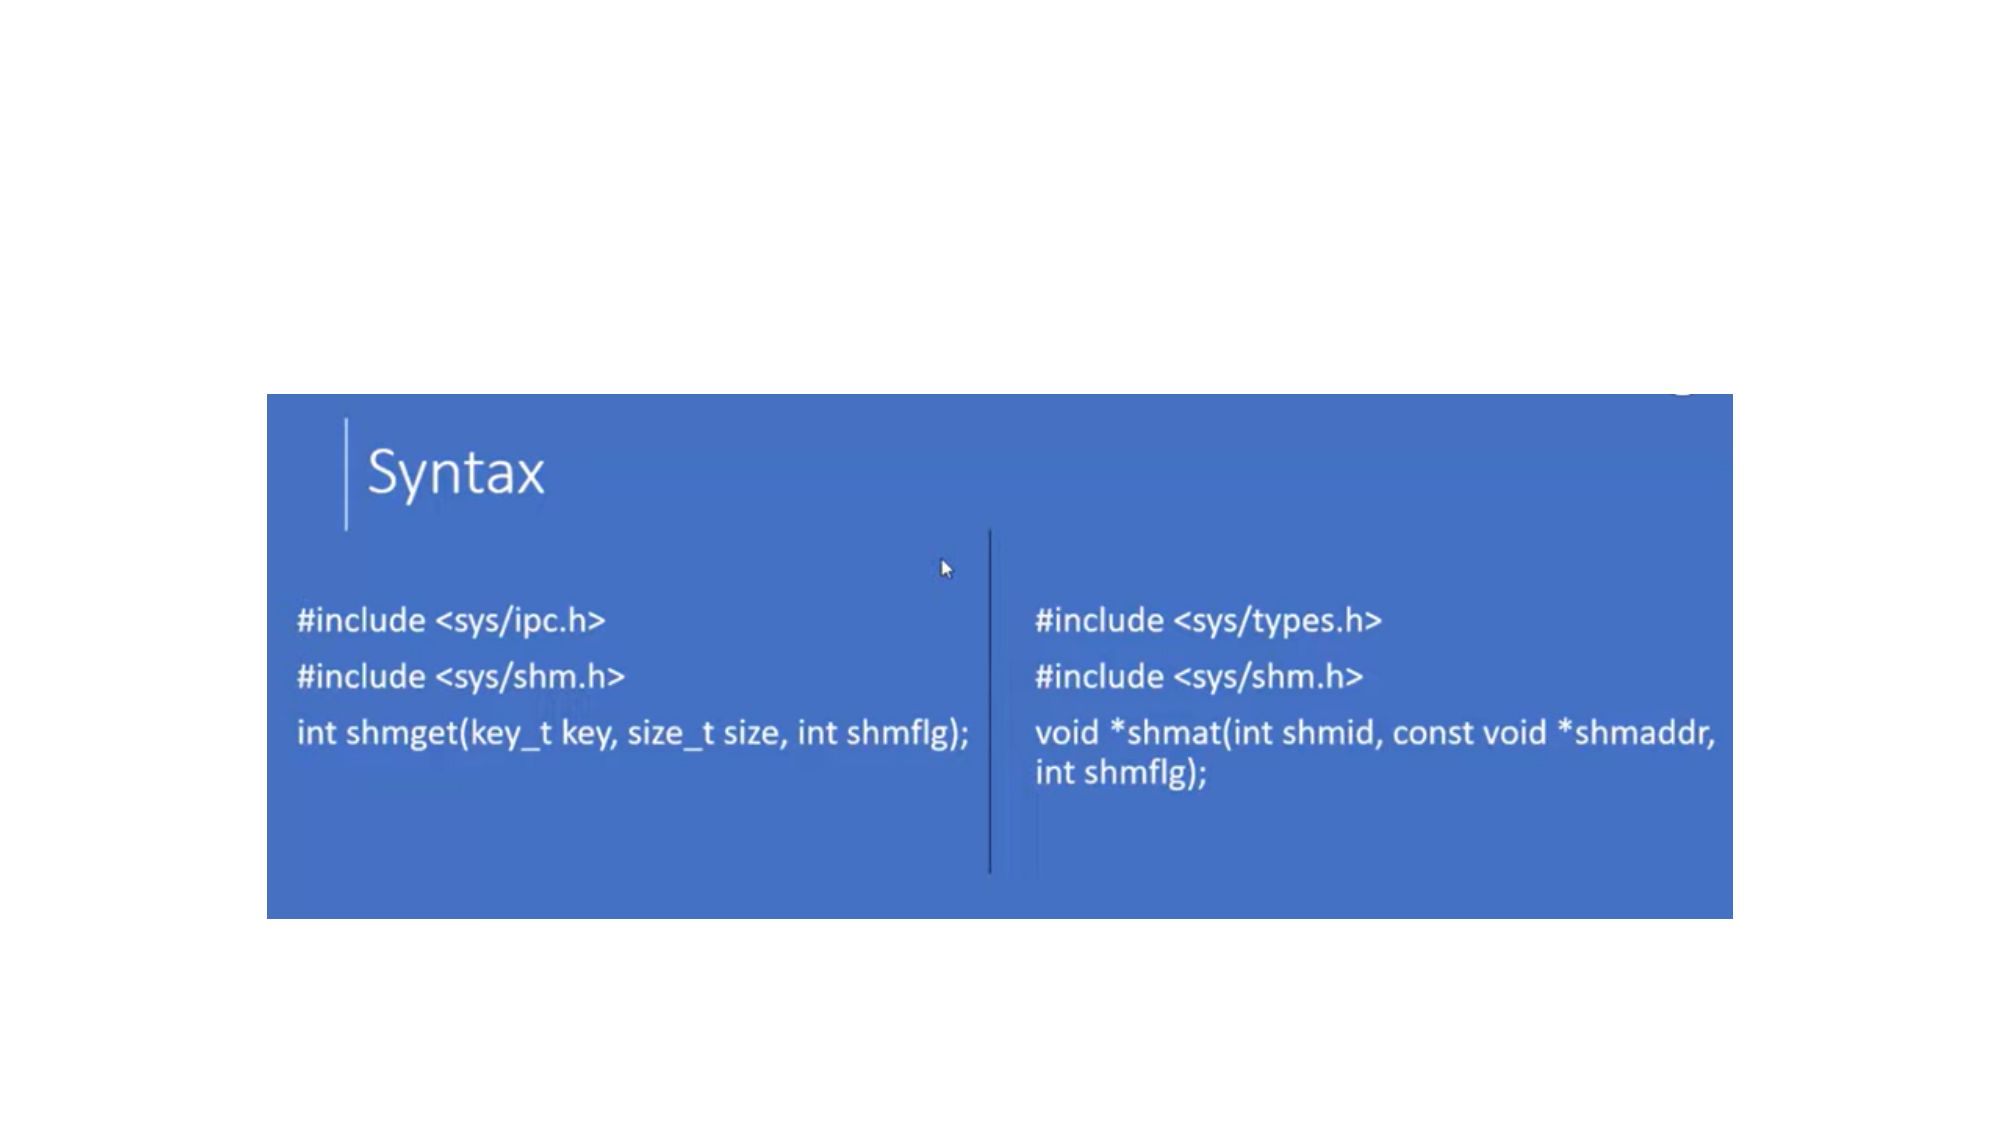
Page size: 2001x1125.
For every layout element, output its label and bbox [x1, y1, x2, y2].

list [267, 394, 1733, 919]
